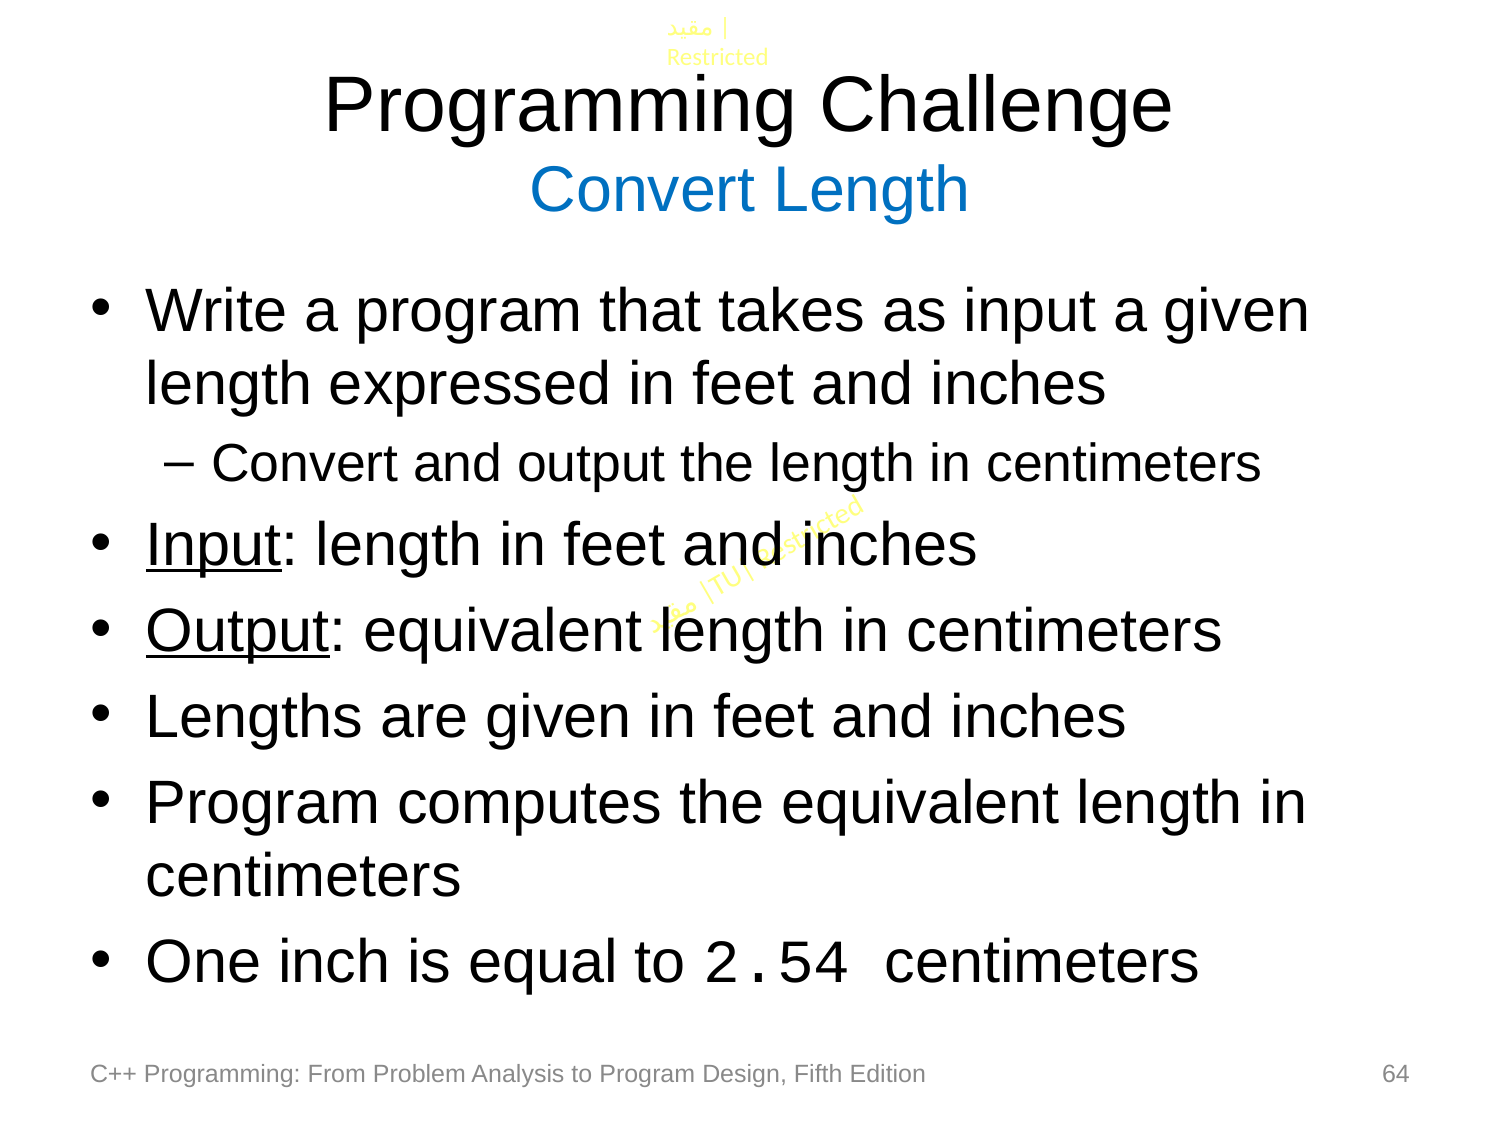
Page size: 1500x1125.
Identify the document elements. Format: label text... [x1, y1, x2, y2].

title Programming Challenge Convert Length [74, 44, 1426, 233]
slide_number 64 [1074, 1042, 1425, 1103]
footer C++ Programming: From Problem Analysis to Program Design, Fifth Edition [75, 1042, 988, 1103]
list Write a program that takes as input a given length expressed in feet and inches Convert and output the length in centimeters Input: length in feet and inches Output: equivalent length in centimeters Lengths are given in feet and inches Program computes the equivalent length in centimeters One inch is equal to 2.54 centimeters [74, 262, 1426, 1006]
